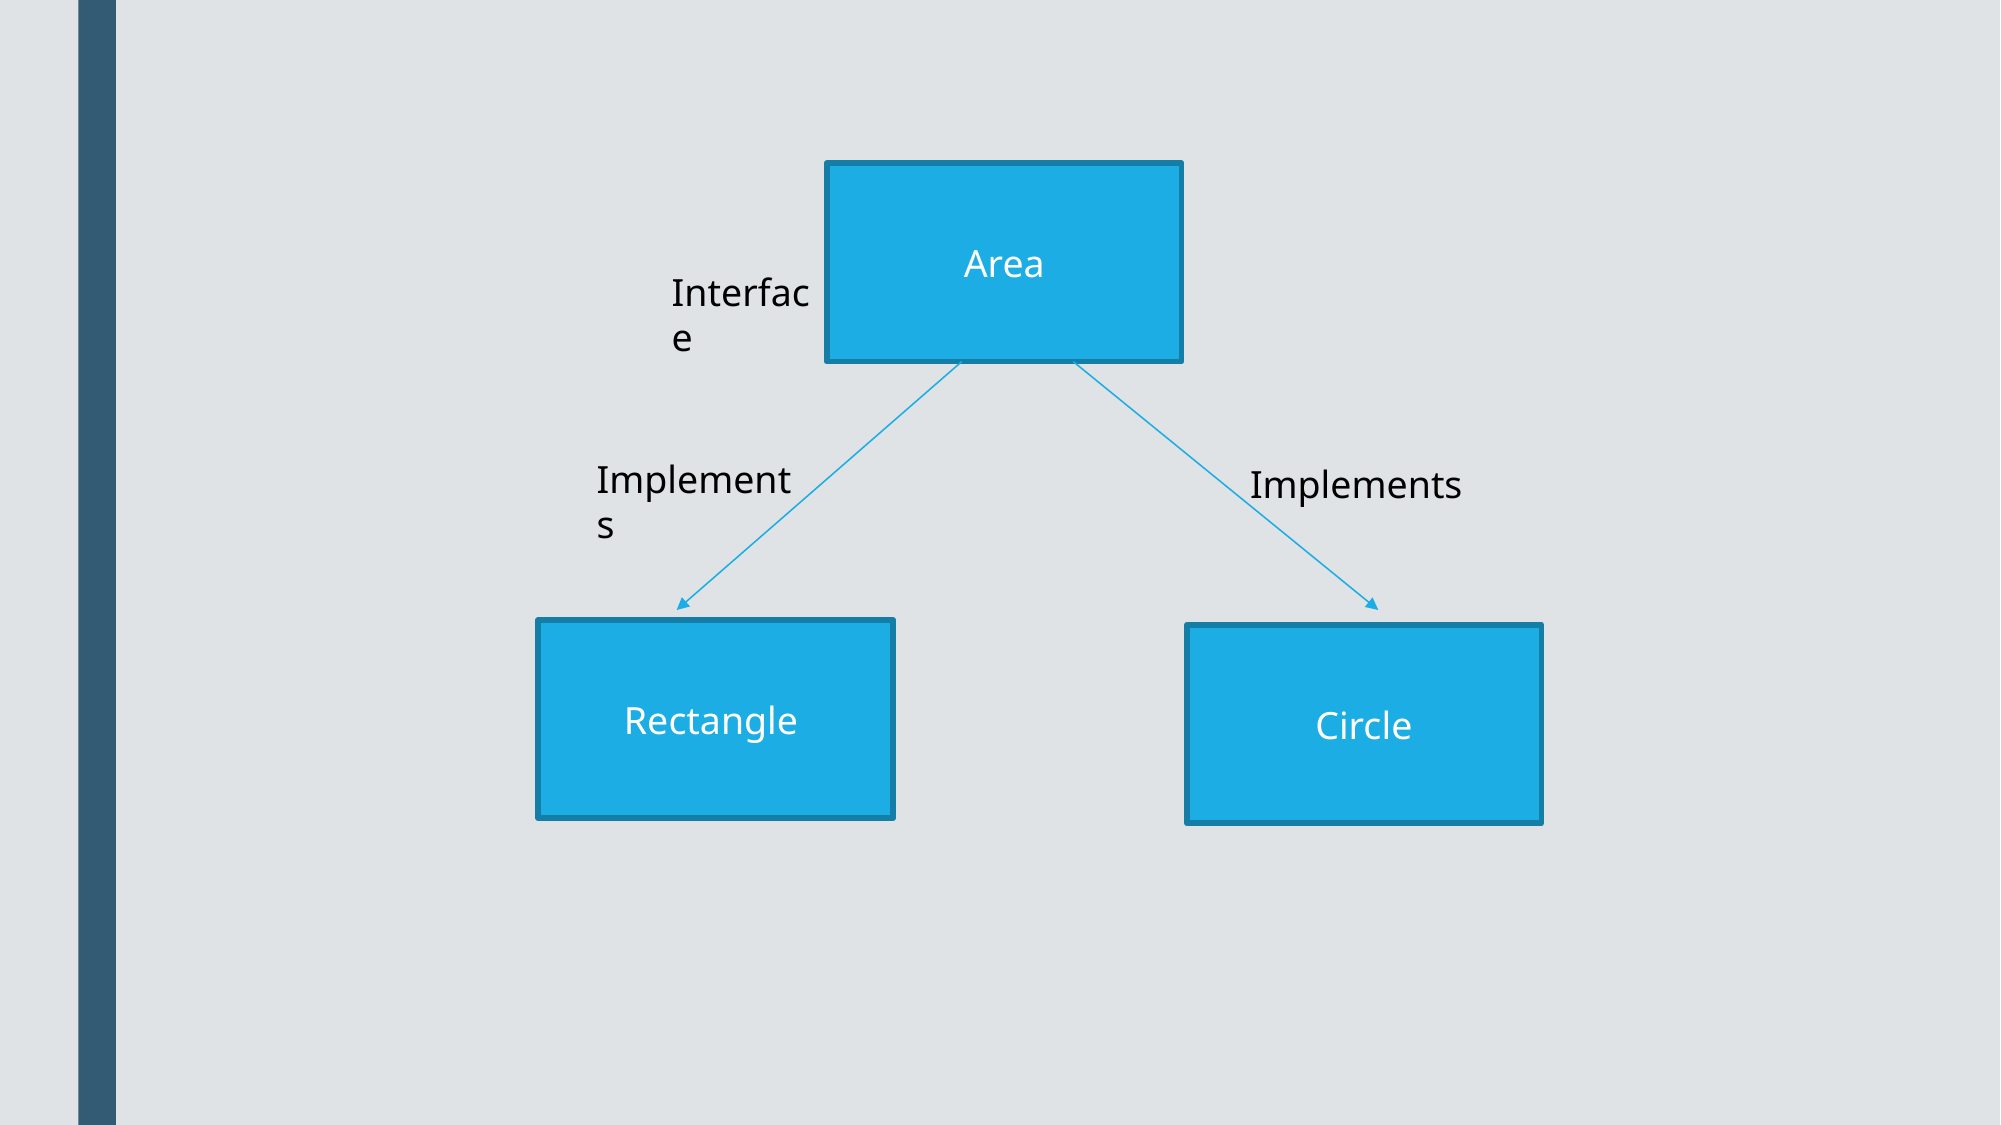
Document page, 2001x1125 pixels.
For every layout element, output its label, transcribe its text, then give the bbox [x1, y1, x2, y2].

text_box Implements [581, 448, 671, 554]
text_box Interface [656, 261, 845, 367]
text_box Rectangle [538, 619, 894, 819]
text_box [1073, 361, 1379, 611]
text_box Implements [1383, 453, 1490, 514]
text_box Circle [1186, 624, 1542, 824]
text_box Area [826, 163, 1182, 362]
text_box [676, 361, 962, 611]
